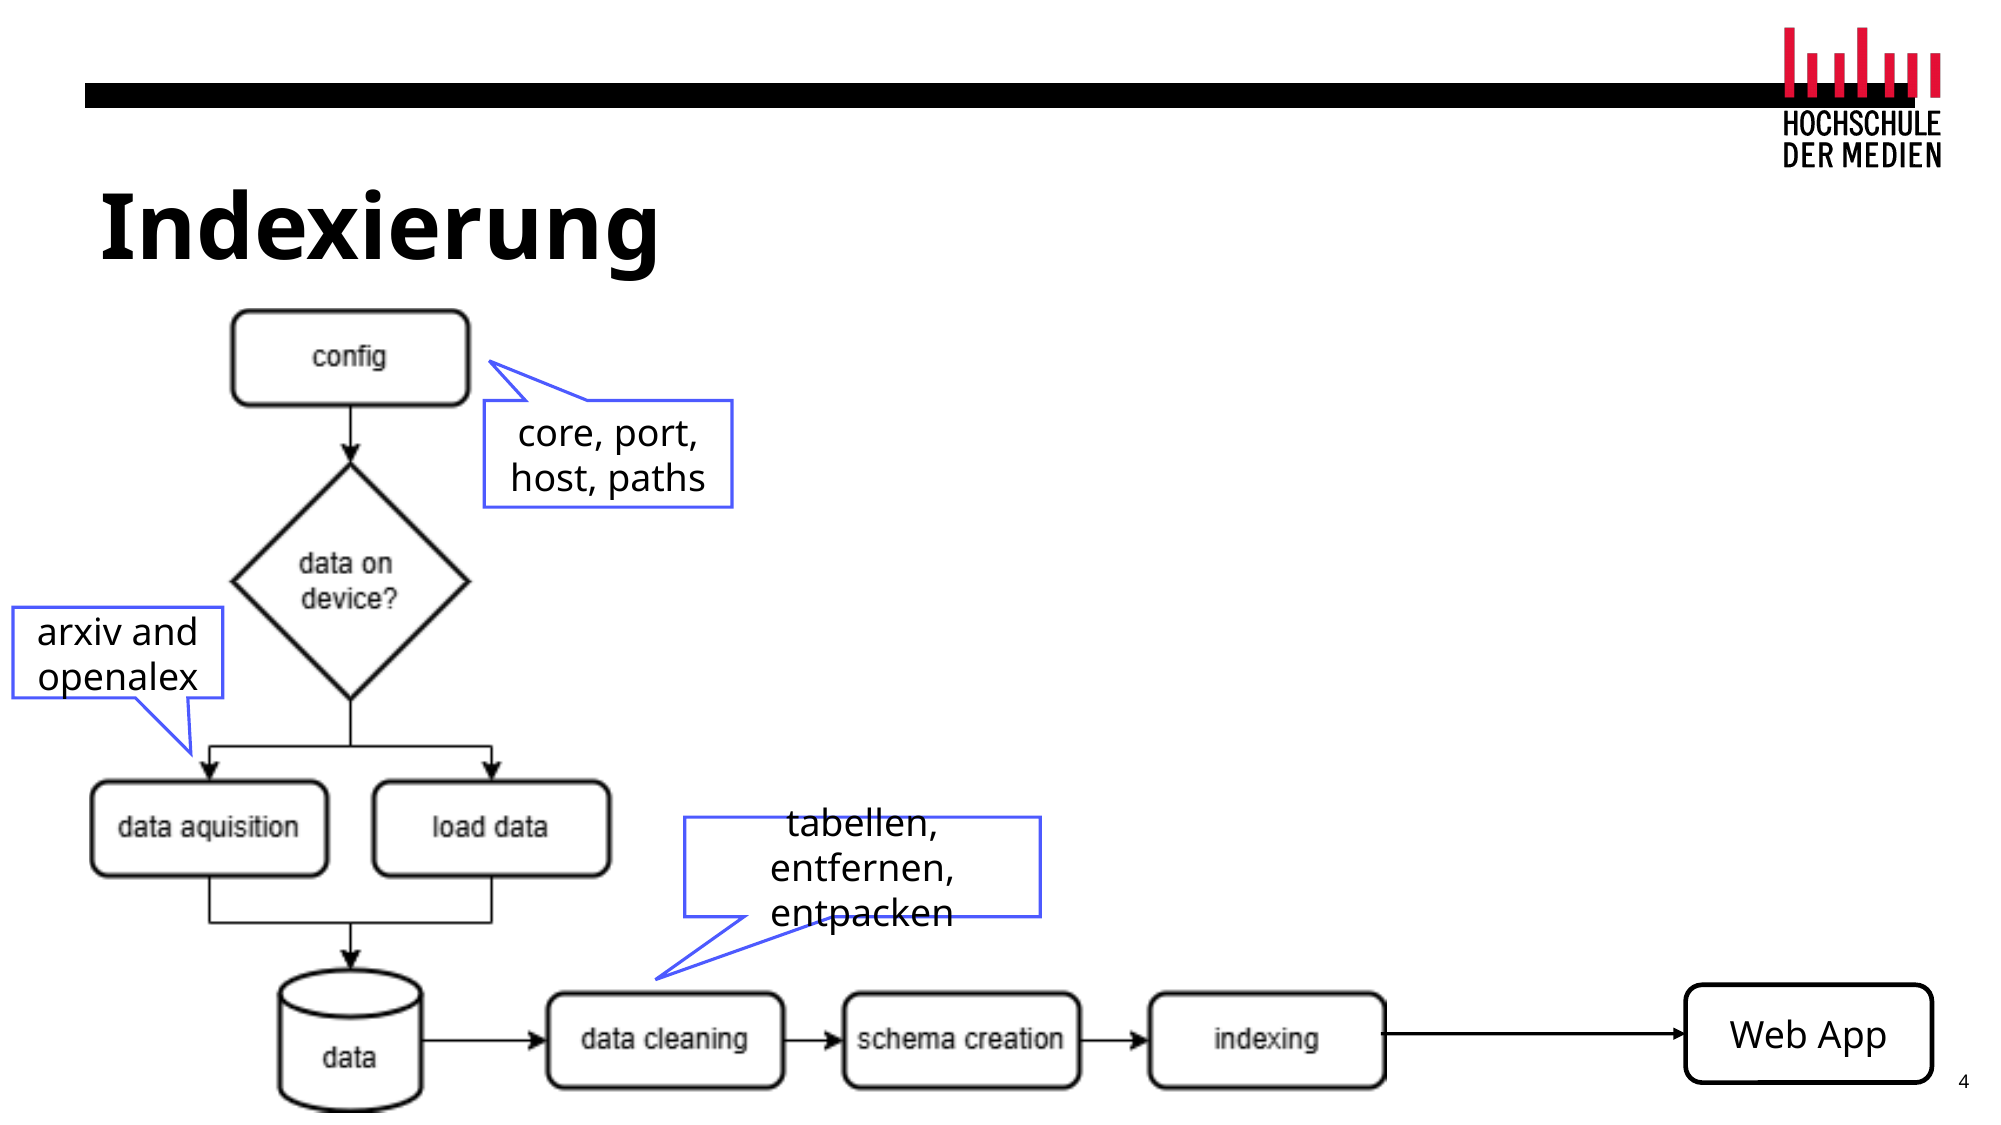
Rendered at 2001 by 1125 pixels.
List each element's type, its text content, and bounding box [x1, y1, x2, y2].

title Indexierung [85, 160, 1916, 401]
slide_number 4 [1879, 1053, 1985, 1113]
text_box Web App [1684, 983, 1934, 1085]
picture [88, 308, 1388, 1114]
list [1724, 0, 2000, 195]
text_box arxiv and openalex [11, 605, 88, 700]
